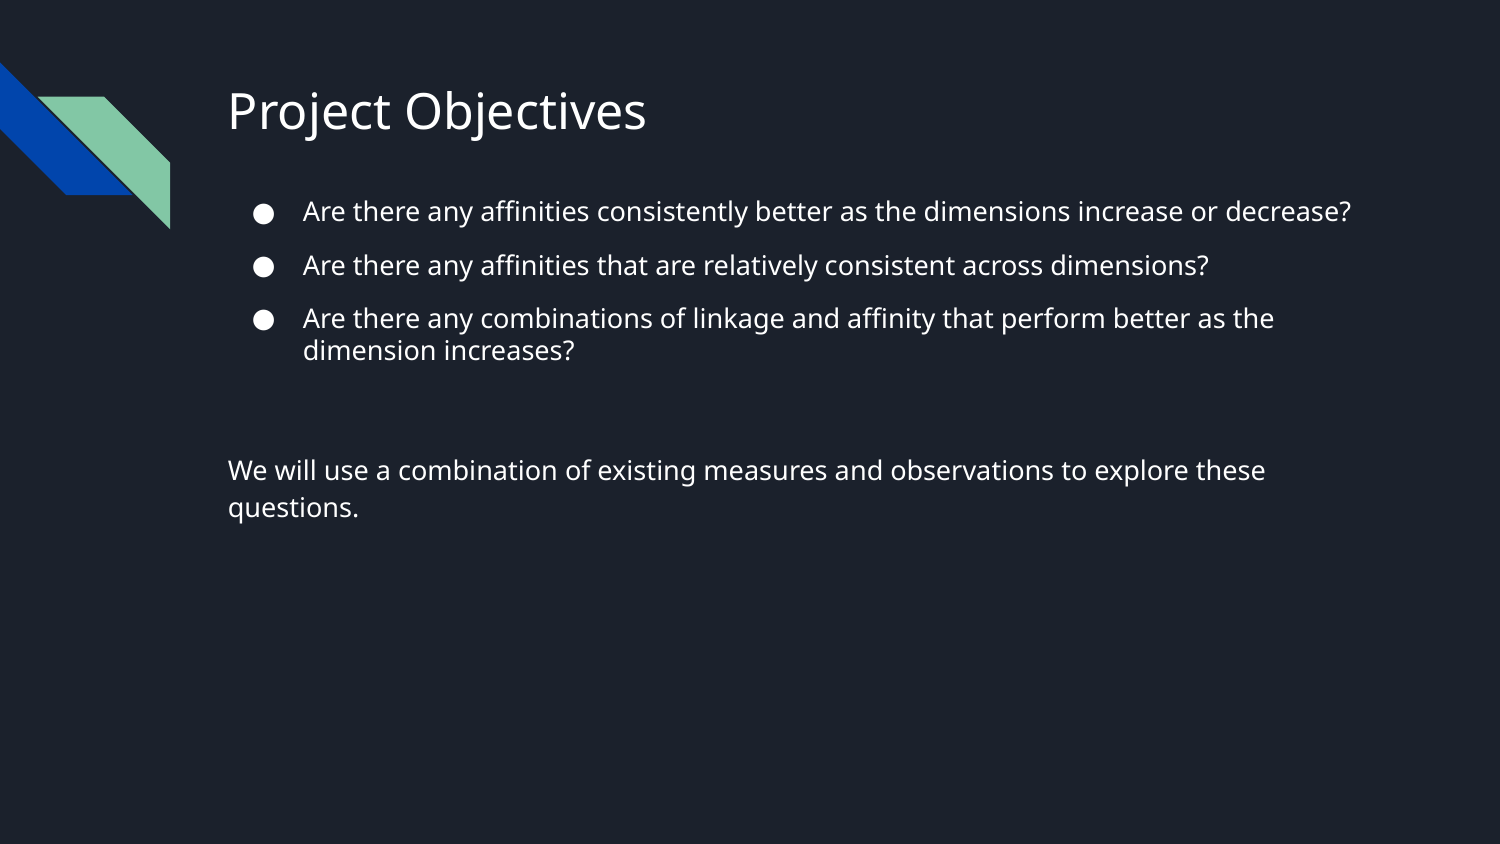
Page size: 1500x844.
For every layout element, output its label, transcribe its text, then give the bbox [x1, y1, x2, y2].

list Are there any affinities consistently better as the dimensions increase or decrease? Are there any affinities that are relatively consistent across dimensions? Are there any combinations of linkage and affinity that perform better as the dimension increases? We will use a combination of existing measures and observations to explore these questions. [212, 179, 1368, 735]
title Project Objectives [212, 64, 1368, 168]
